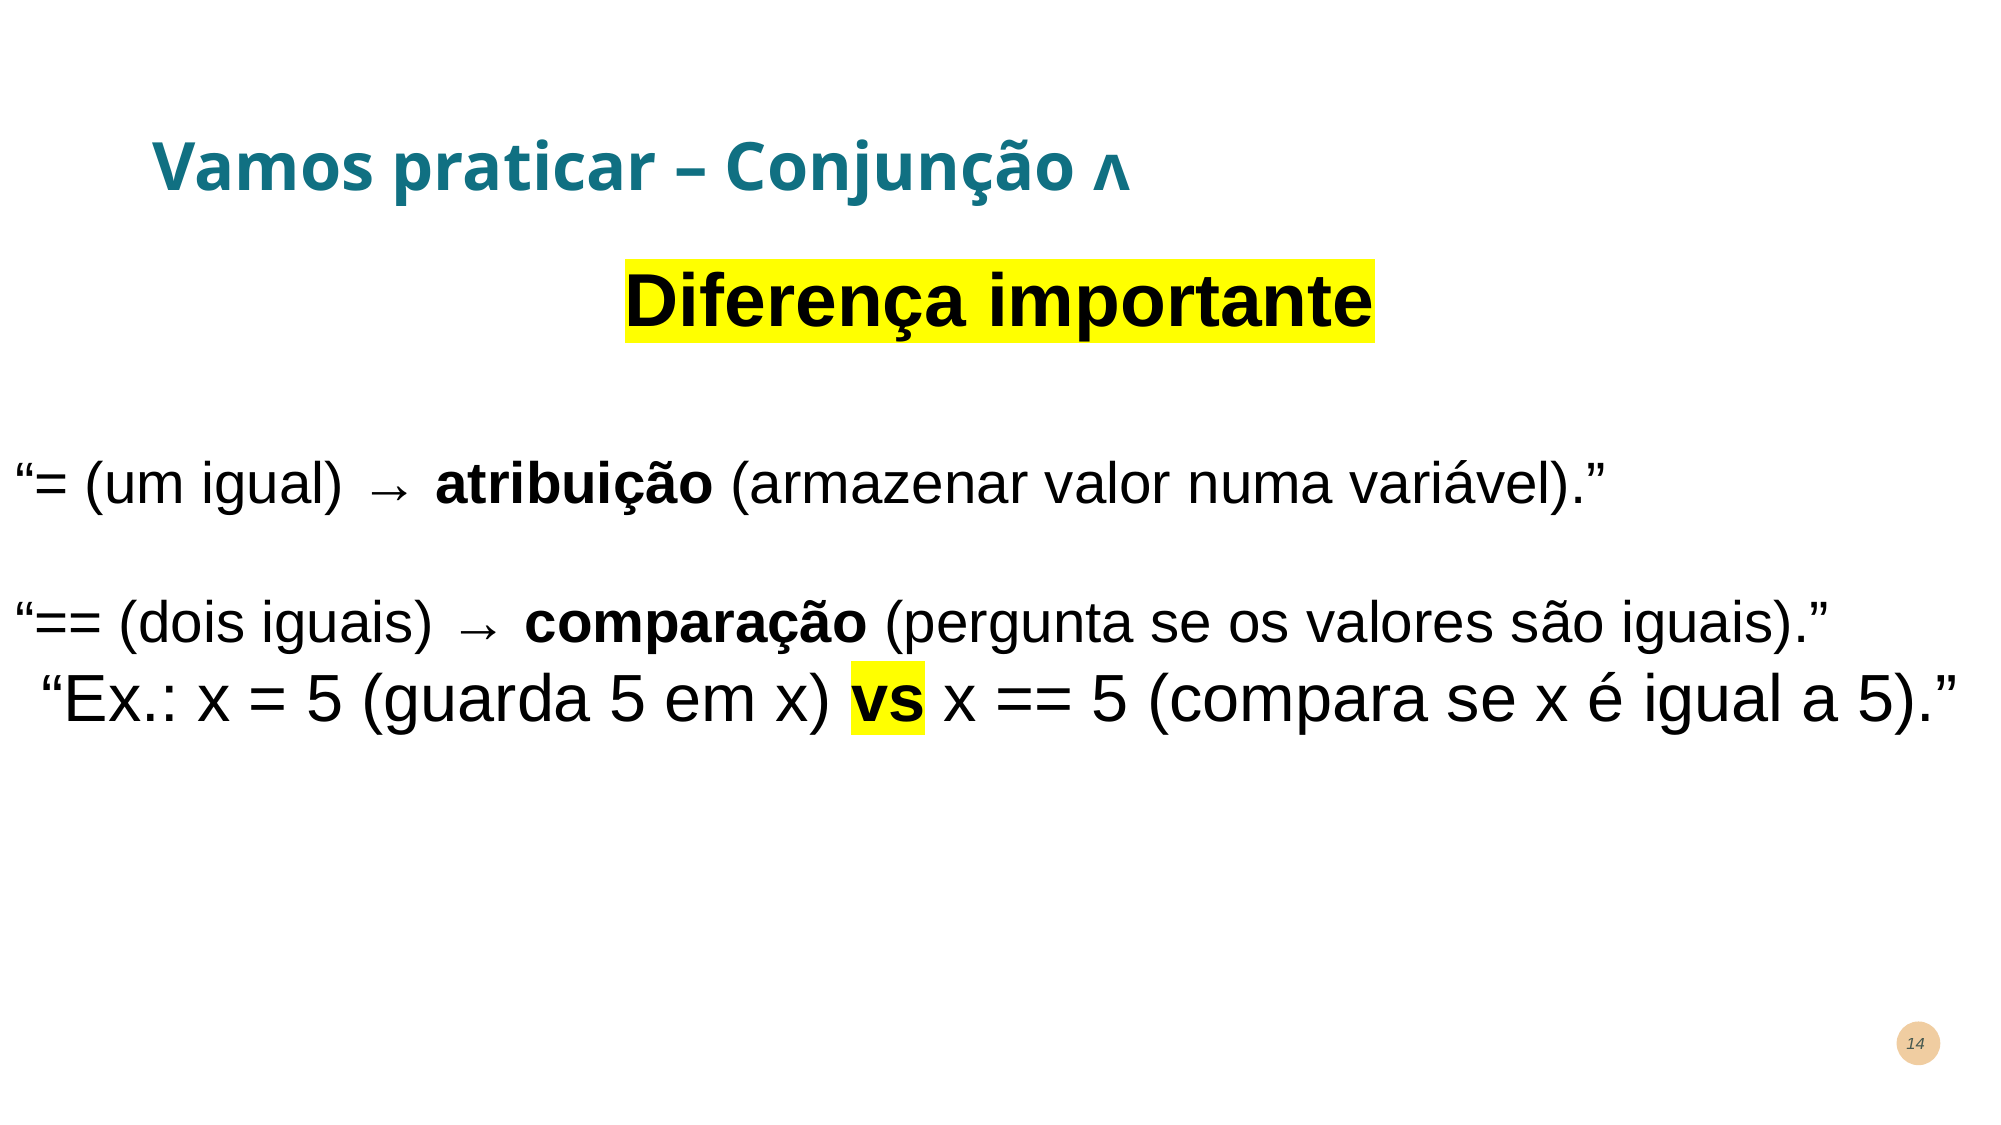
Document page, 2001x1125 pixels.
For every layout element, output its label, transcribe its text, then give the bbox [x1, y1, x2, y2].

slide_number 14 [1881, 1012, 1940, 1073]
title Vamos praticar – Conjunção ʌ [137, 59, 1863, 254]
list Diferença importante “= (um igual) → atribuição (armazenar valor numa variável).” “== (dois iguais) → comparação (pergunta se os valores são iguais).” “Ex.: x = 5 (guarda 5 em x) vs x == 5 (compara se x é igual a 5).” [0, 254, 2000, 991]
